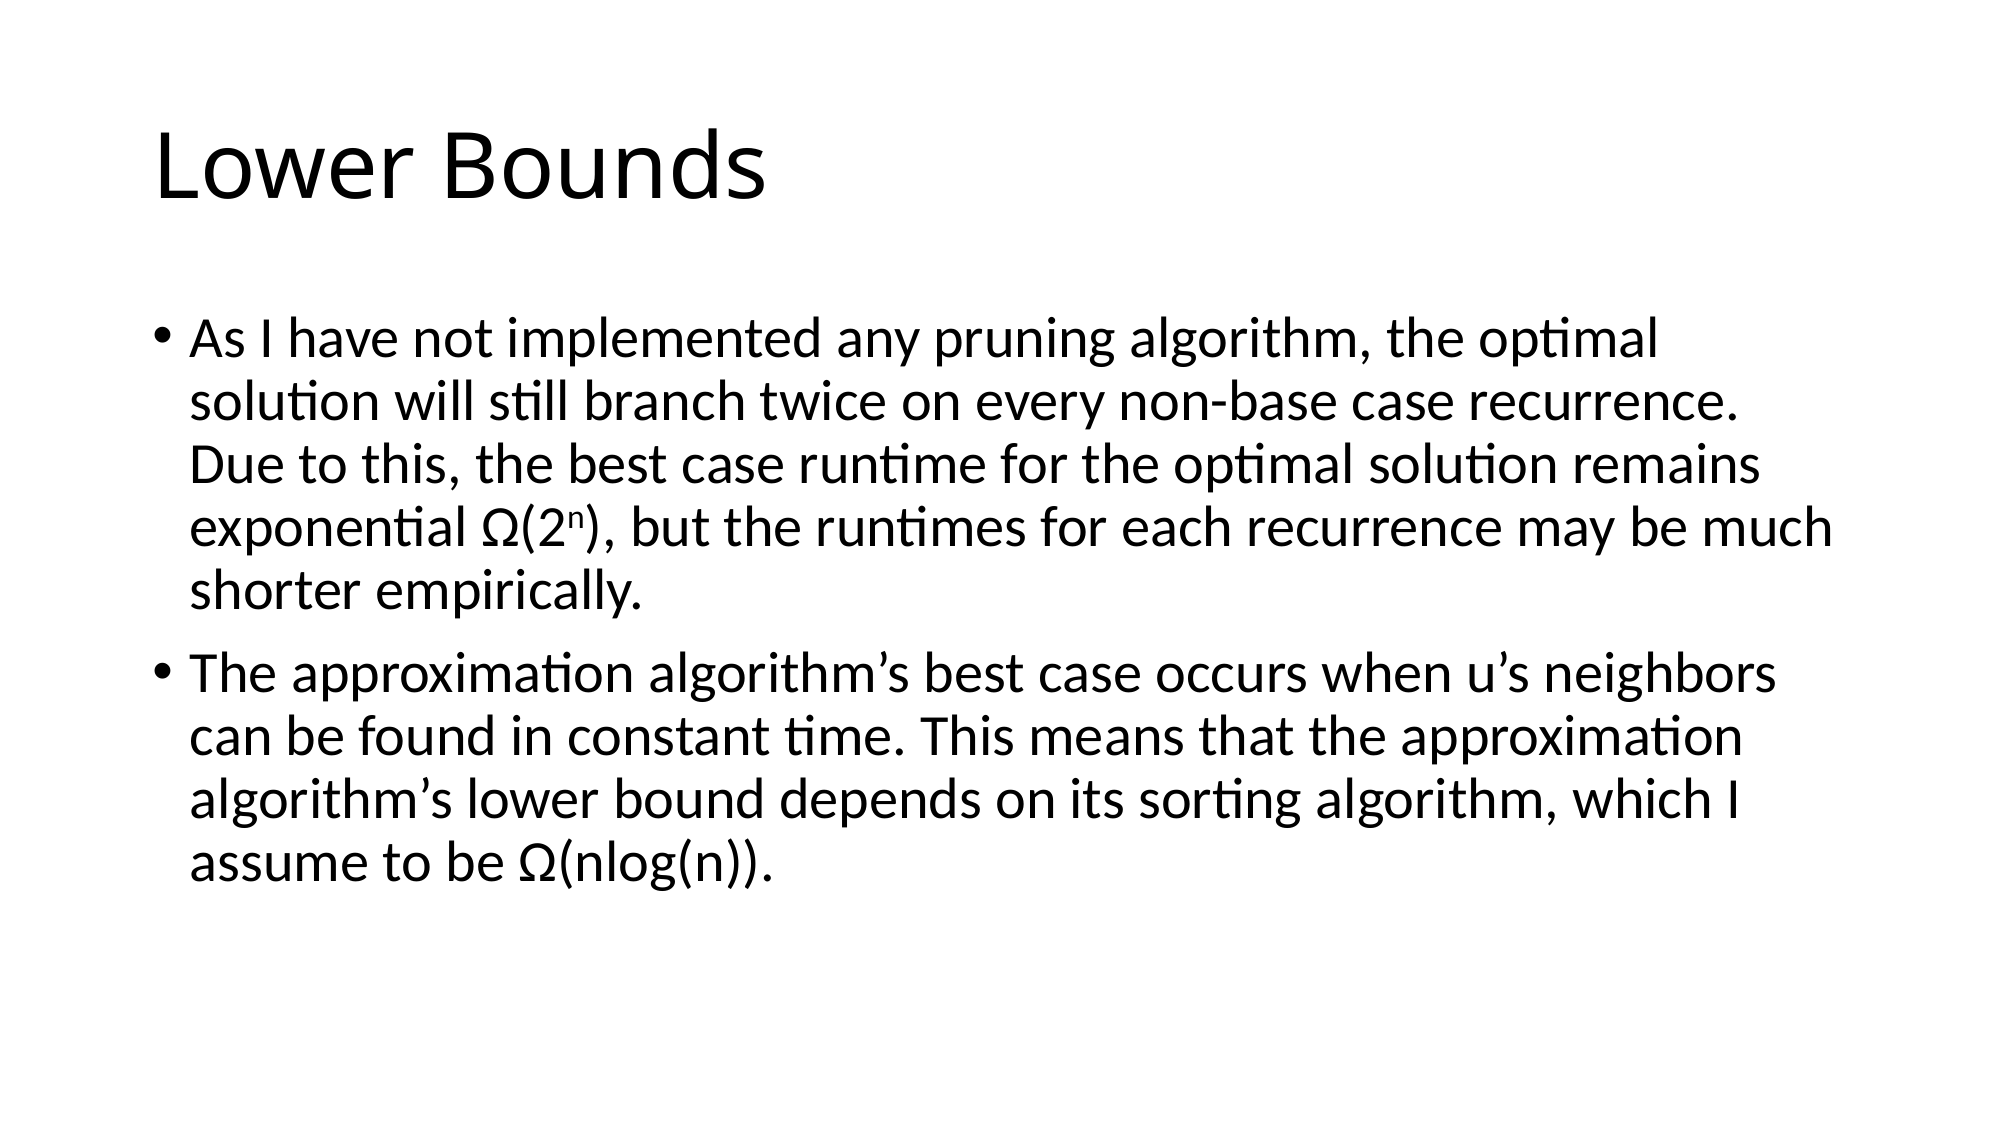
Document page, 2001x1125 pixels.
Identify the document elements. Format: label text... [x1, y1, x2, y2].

list As I have not implemented any pruning algorithm, the optimal solution will still branch twice on every non-base case recurrence. Due to this, the best case runtime for the optimal solution remains exponential Ω(2n), but the runtimes for each recurrence may be much shorter empirically. The approximation algorithm’s best case occurs when u’s neighbors can be found in constant time. This means that the approximation algorithm’s lower bound depends on its sorting algorithm, which I assume to be Ω(nlog(n)). [137, 299, 1863, 1014]
title Lower Bounds [137, 59, 1863, 278]
